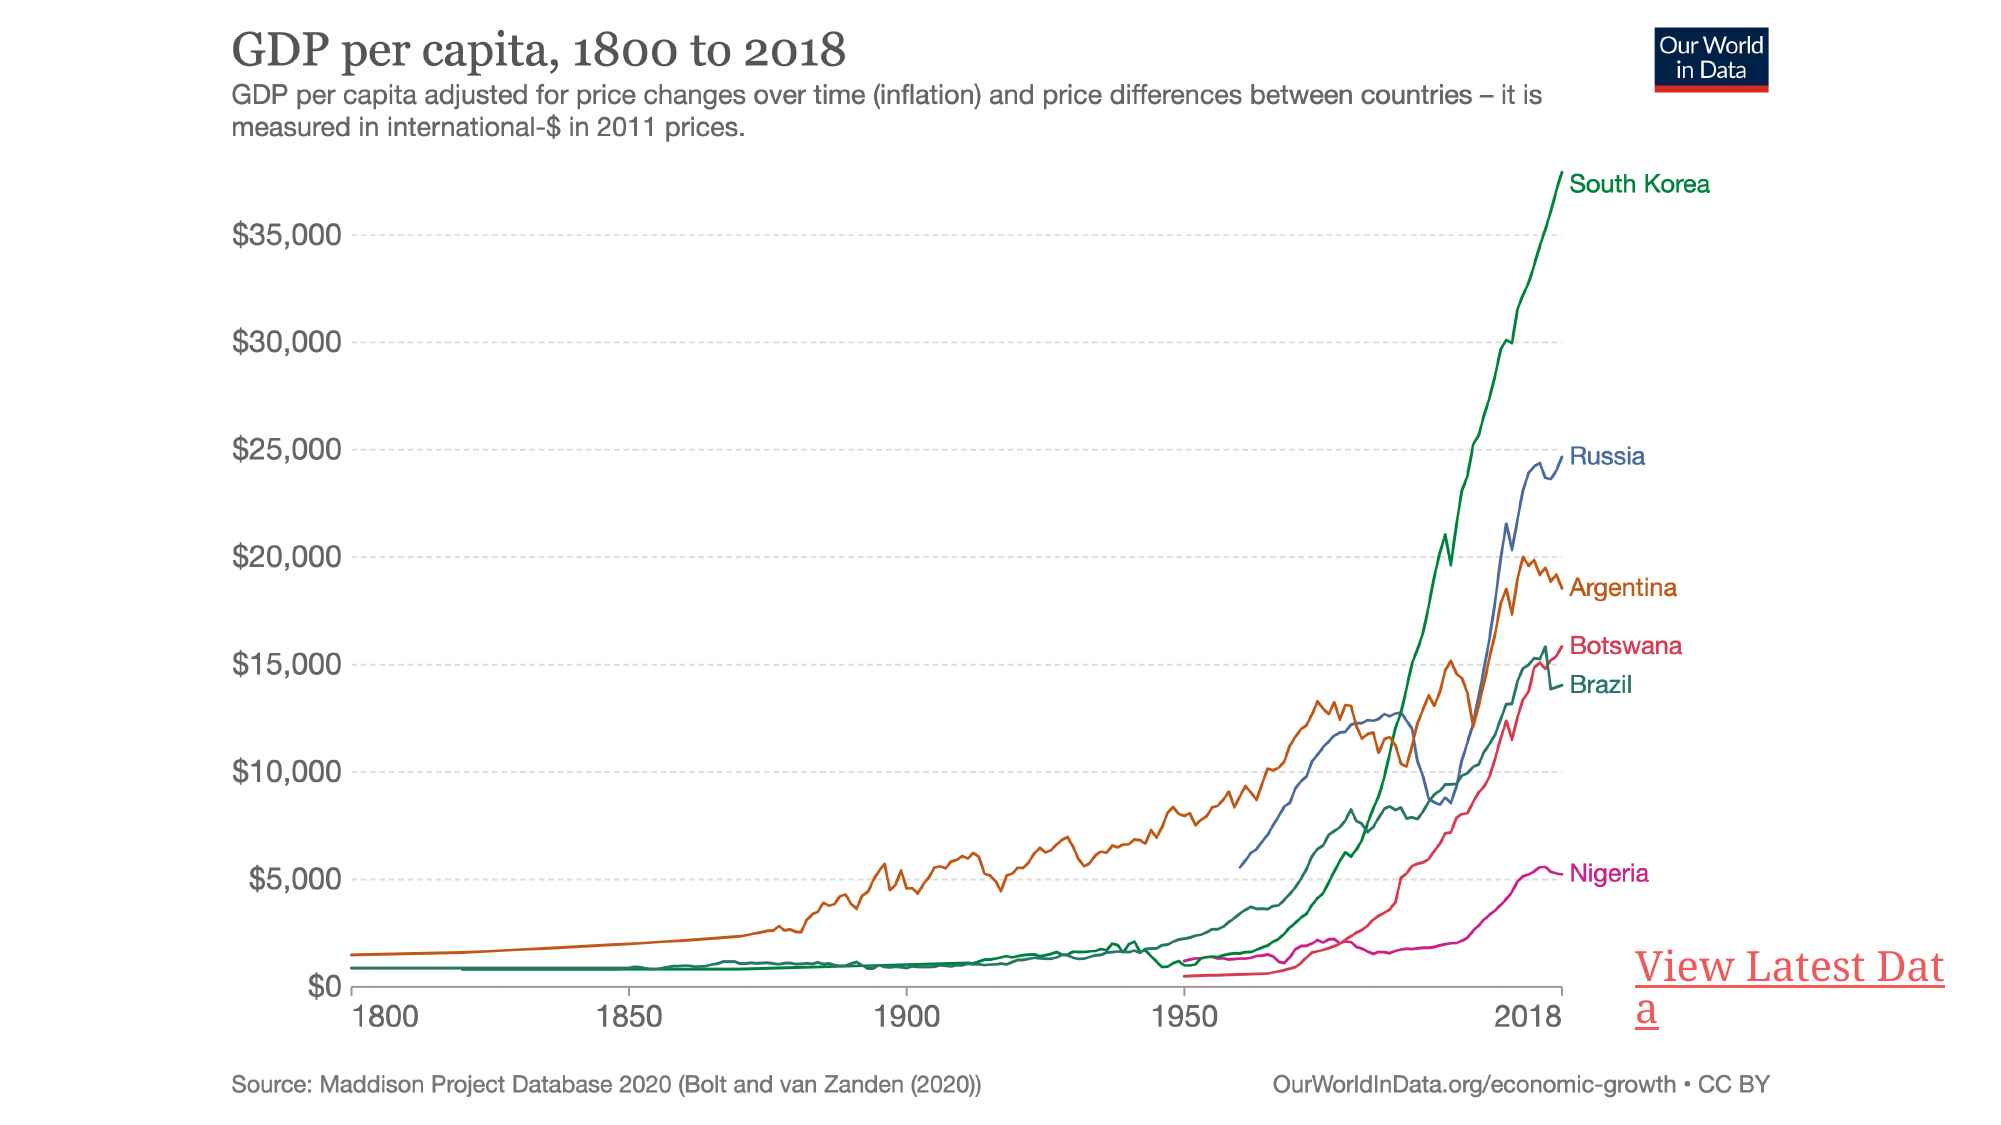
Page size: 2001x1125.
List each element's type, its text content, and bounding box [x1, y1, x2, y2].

picture [203, 0, 1797, 1125]
text_box View Latest Data [1797, 932, 1974, 1005]
